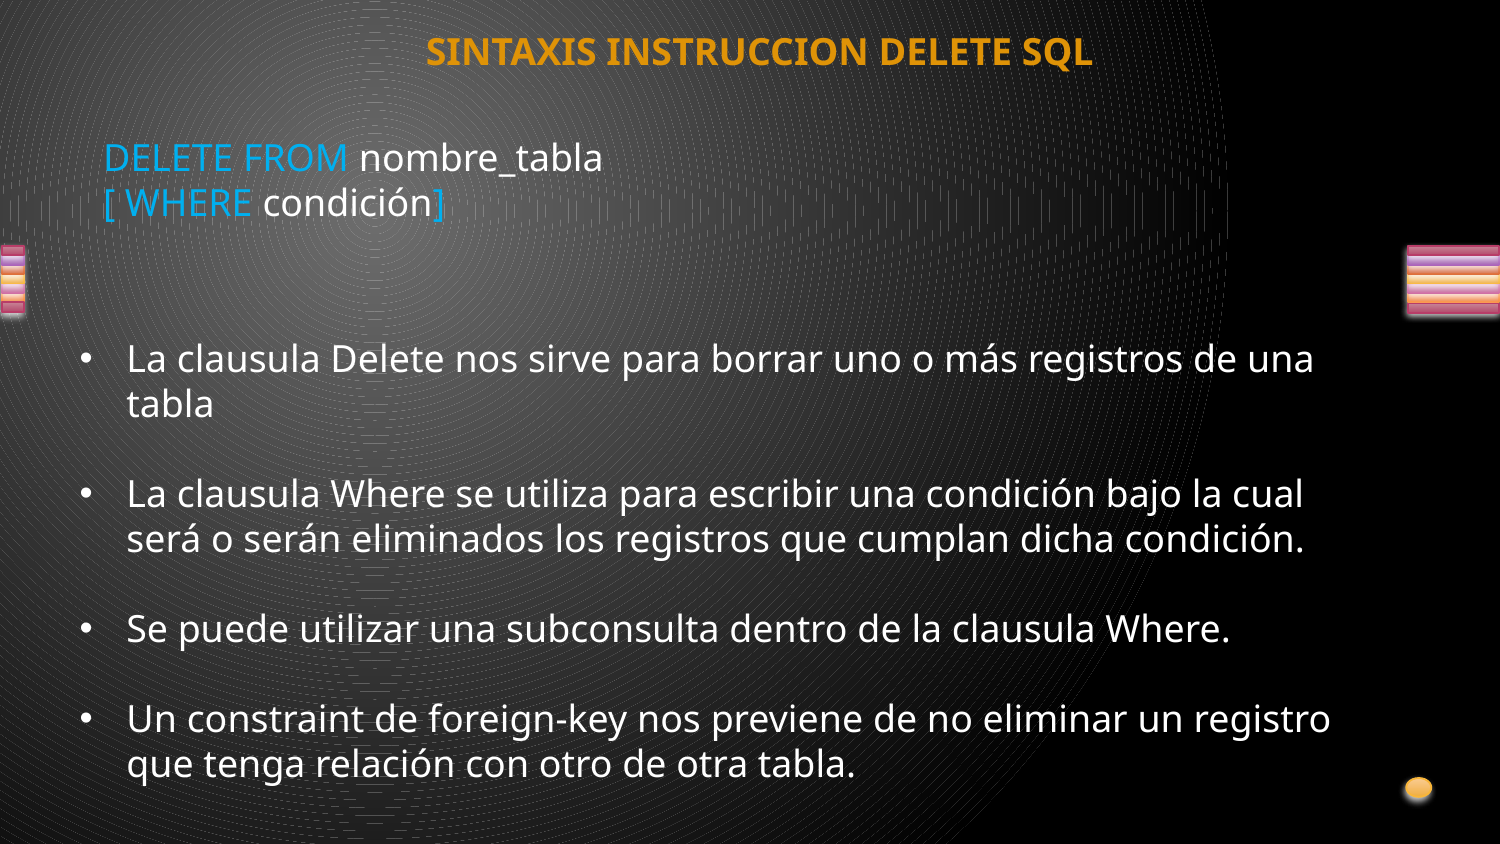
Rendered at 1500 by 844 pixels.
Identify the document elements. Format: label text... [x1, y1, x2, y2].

text_box La clausula Delete nos sirve para borrar uno o más registros de una tabla La clausula Where se utiliza para escribir una condición bajo la cual será o serán eliminados los registros que cumplan dicha condición. Se puede utilizar una subconsulta dentro de la clausula Where. Un constraint de foreign-key nos previene de no eliminar un registro que tenga relación con otro de otra tabla. [64, 327, 1400, 793]
text_box DELETE FROM nombre_tabla [ WHERE condición] [88, 126, 1341, 232]
list SINTAXIS INSTRUCCION DELETE SQL [147, 20, 1373, 80]
